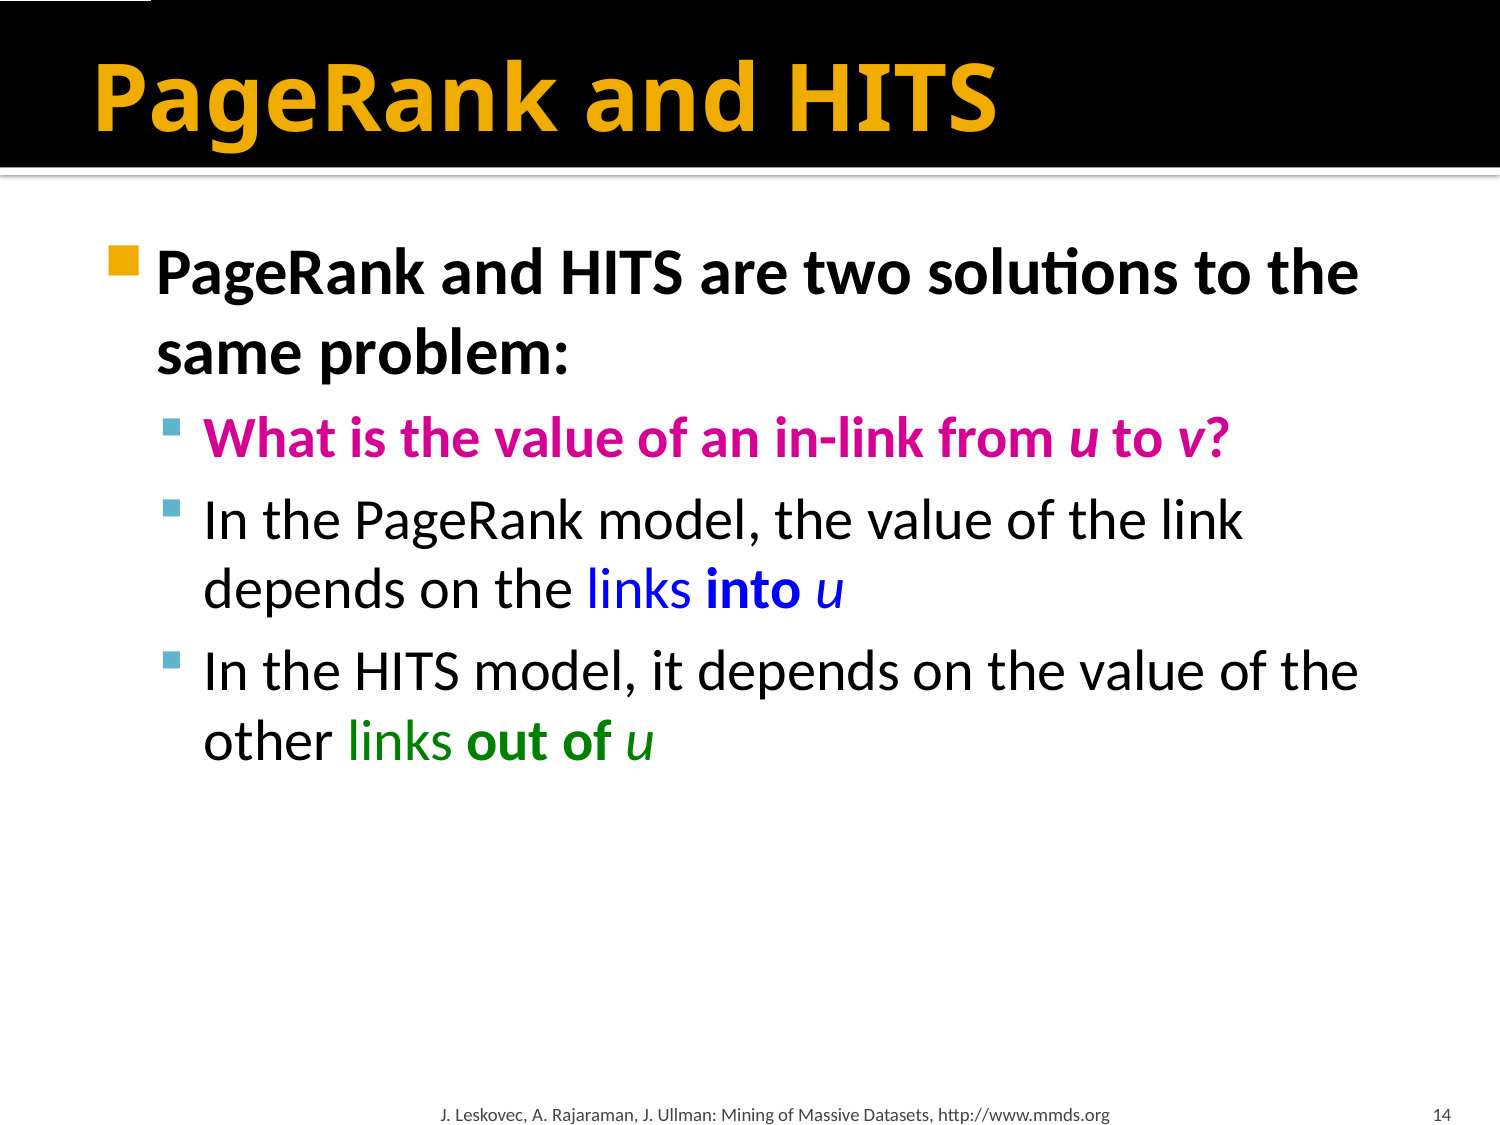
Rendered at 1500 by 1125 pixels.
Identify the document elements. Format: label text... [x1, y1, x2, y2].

footer J. Leskovec, A. Rajaraman, J. Ullman: Mining of Massive Datasets, http://www.mmds.org [433, 1080, 1337, 1125]
slide_number 14 [1345, 1080, 1467, 1125]
title PageRank and HITS [75, 12, 1425, 175]
list PageRank and HITS are two solutions to the same problem: What is the value of an in-link from u to v? In the PageRank model, the value of the link depends on the links into u In the HITS model, it depends on the value of the other links out of u [75, 212, 1425, 1075]
